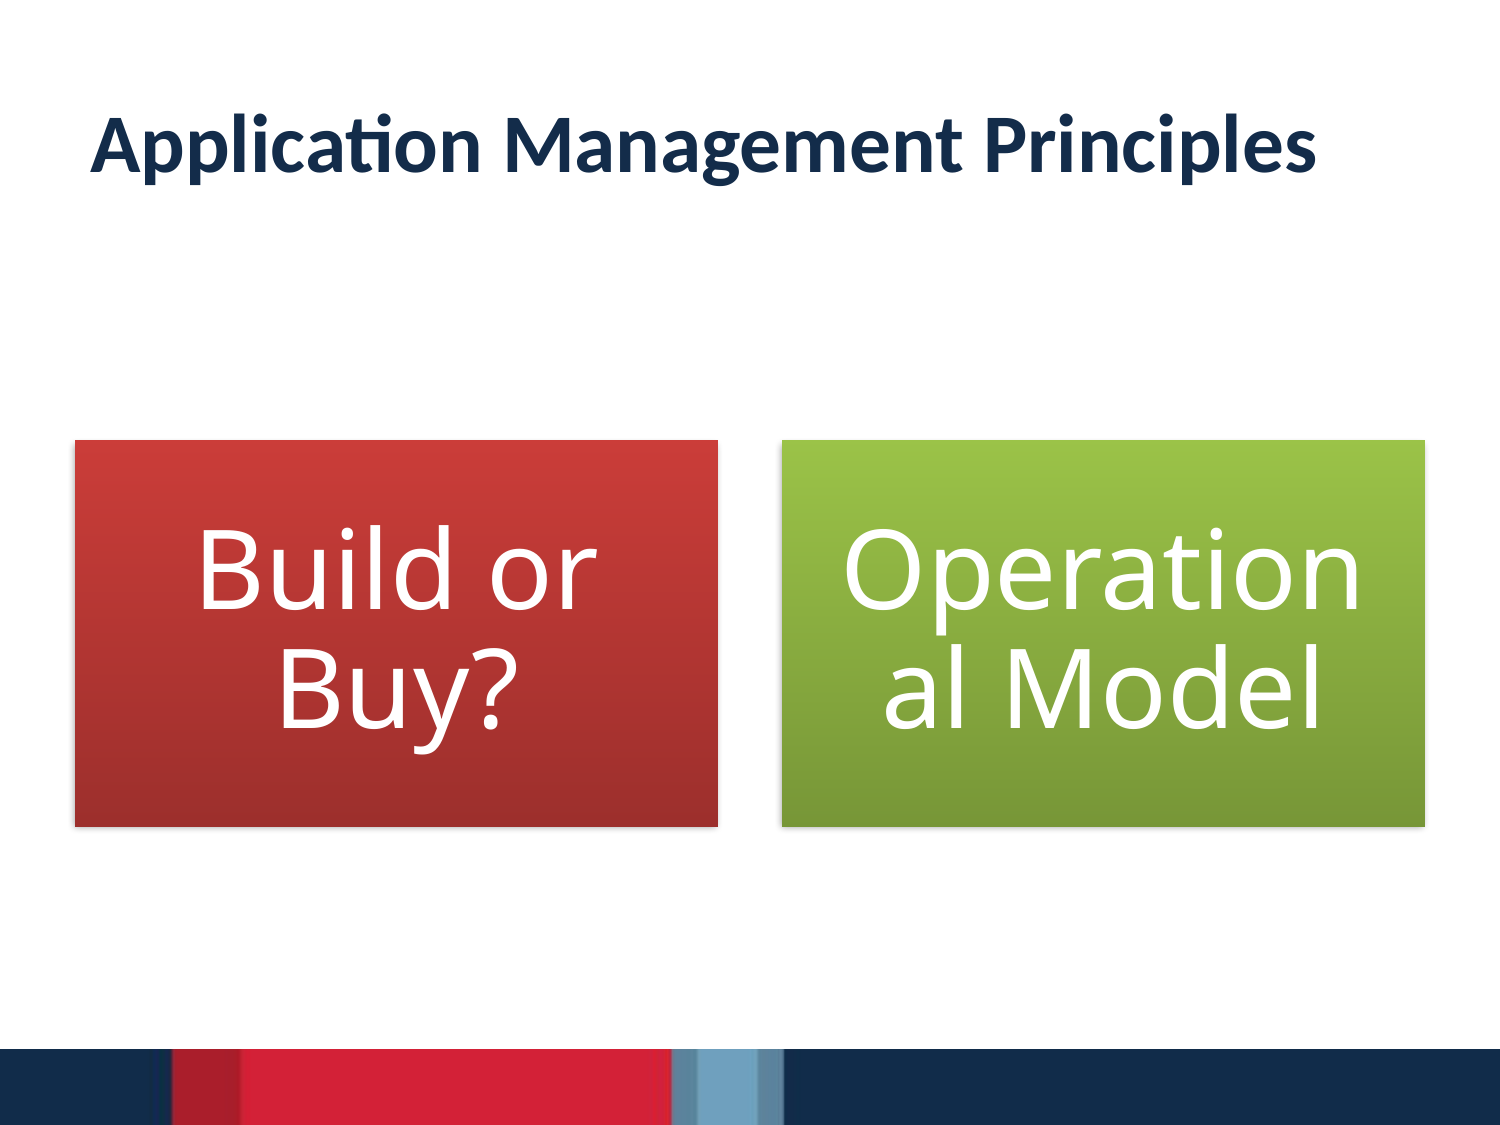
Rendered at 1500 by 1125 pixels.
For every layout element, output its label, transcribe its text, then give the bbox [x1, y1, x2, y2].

title Application Management Principles [75, 45, 1425, 233]
picture [0, 1049, 1500, 1125]
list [74, 262, 1426, 1006]
